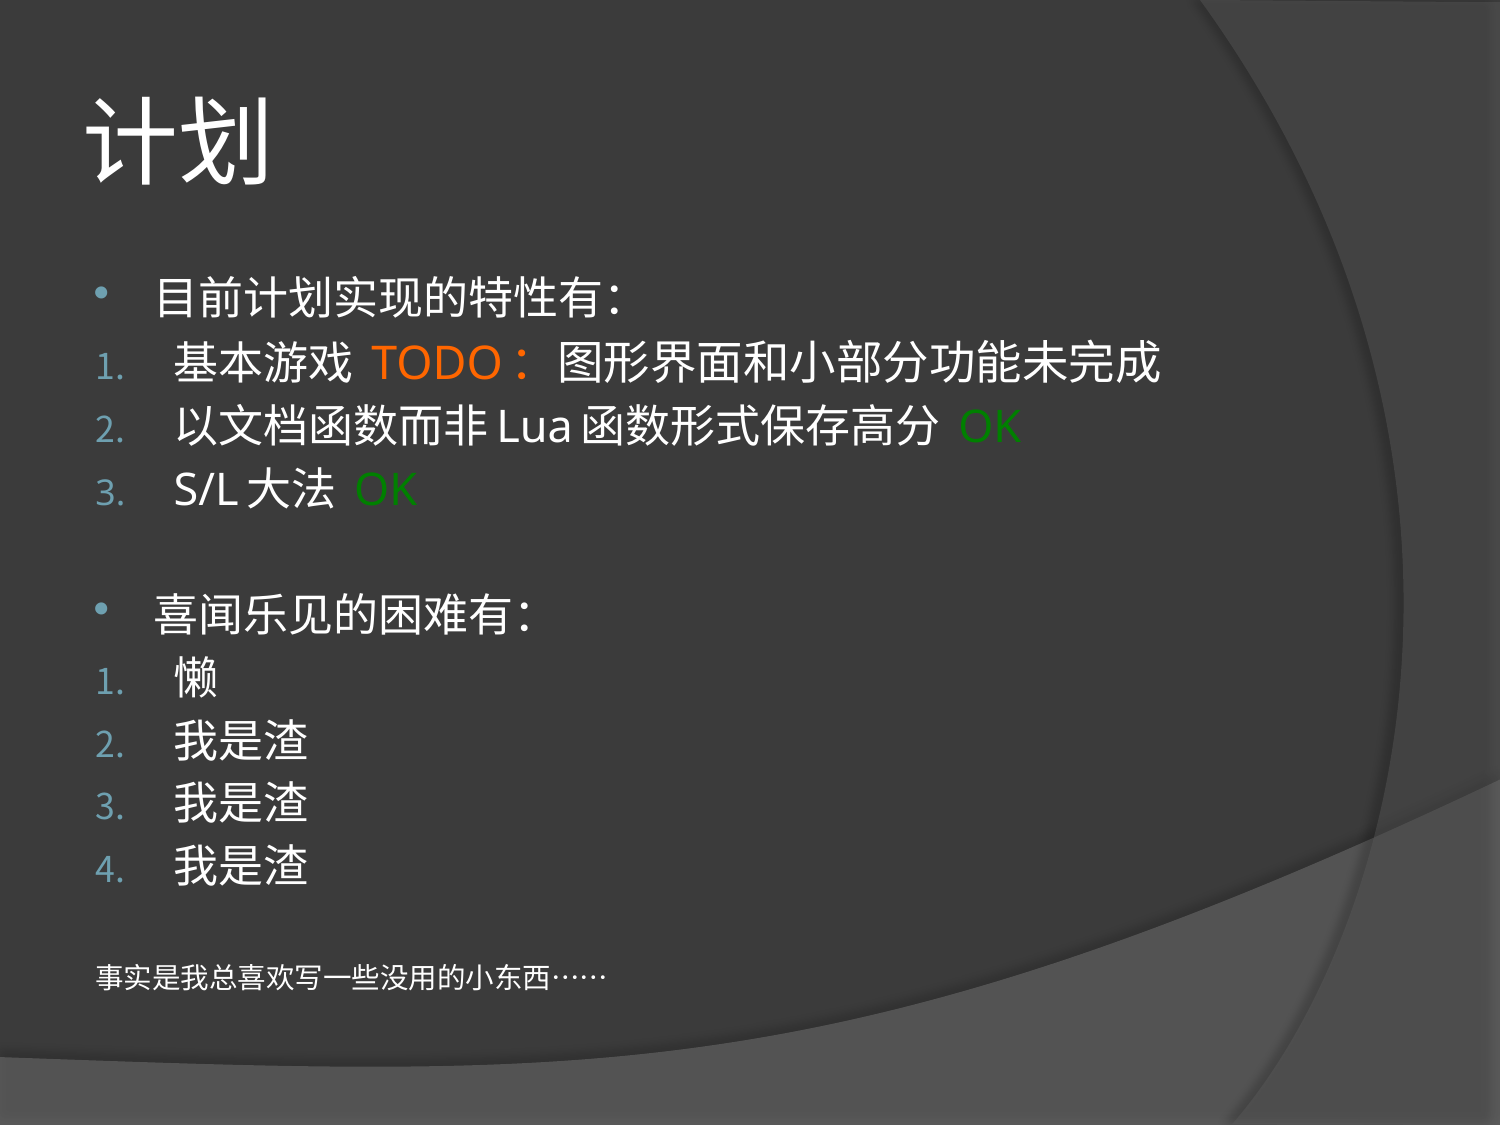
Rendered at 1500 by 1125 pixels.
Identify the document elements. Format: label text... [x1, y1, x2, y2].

list 目前计划实现的特性有： 基本游戏 TODO：图形界面和小部分功能未完成 以文档函数而非Lua函数形式保存高分 OK S/L大法 OK 喜闻乐见的困难有： 懒 我是渣 我是渣 我是渣 事实是我总喜欢写一些没用的小东西…… [75, 262, 1300, 1005]
title 计划 [75, 45, 1300, 233]
